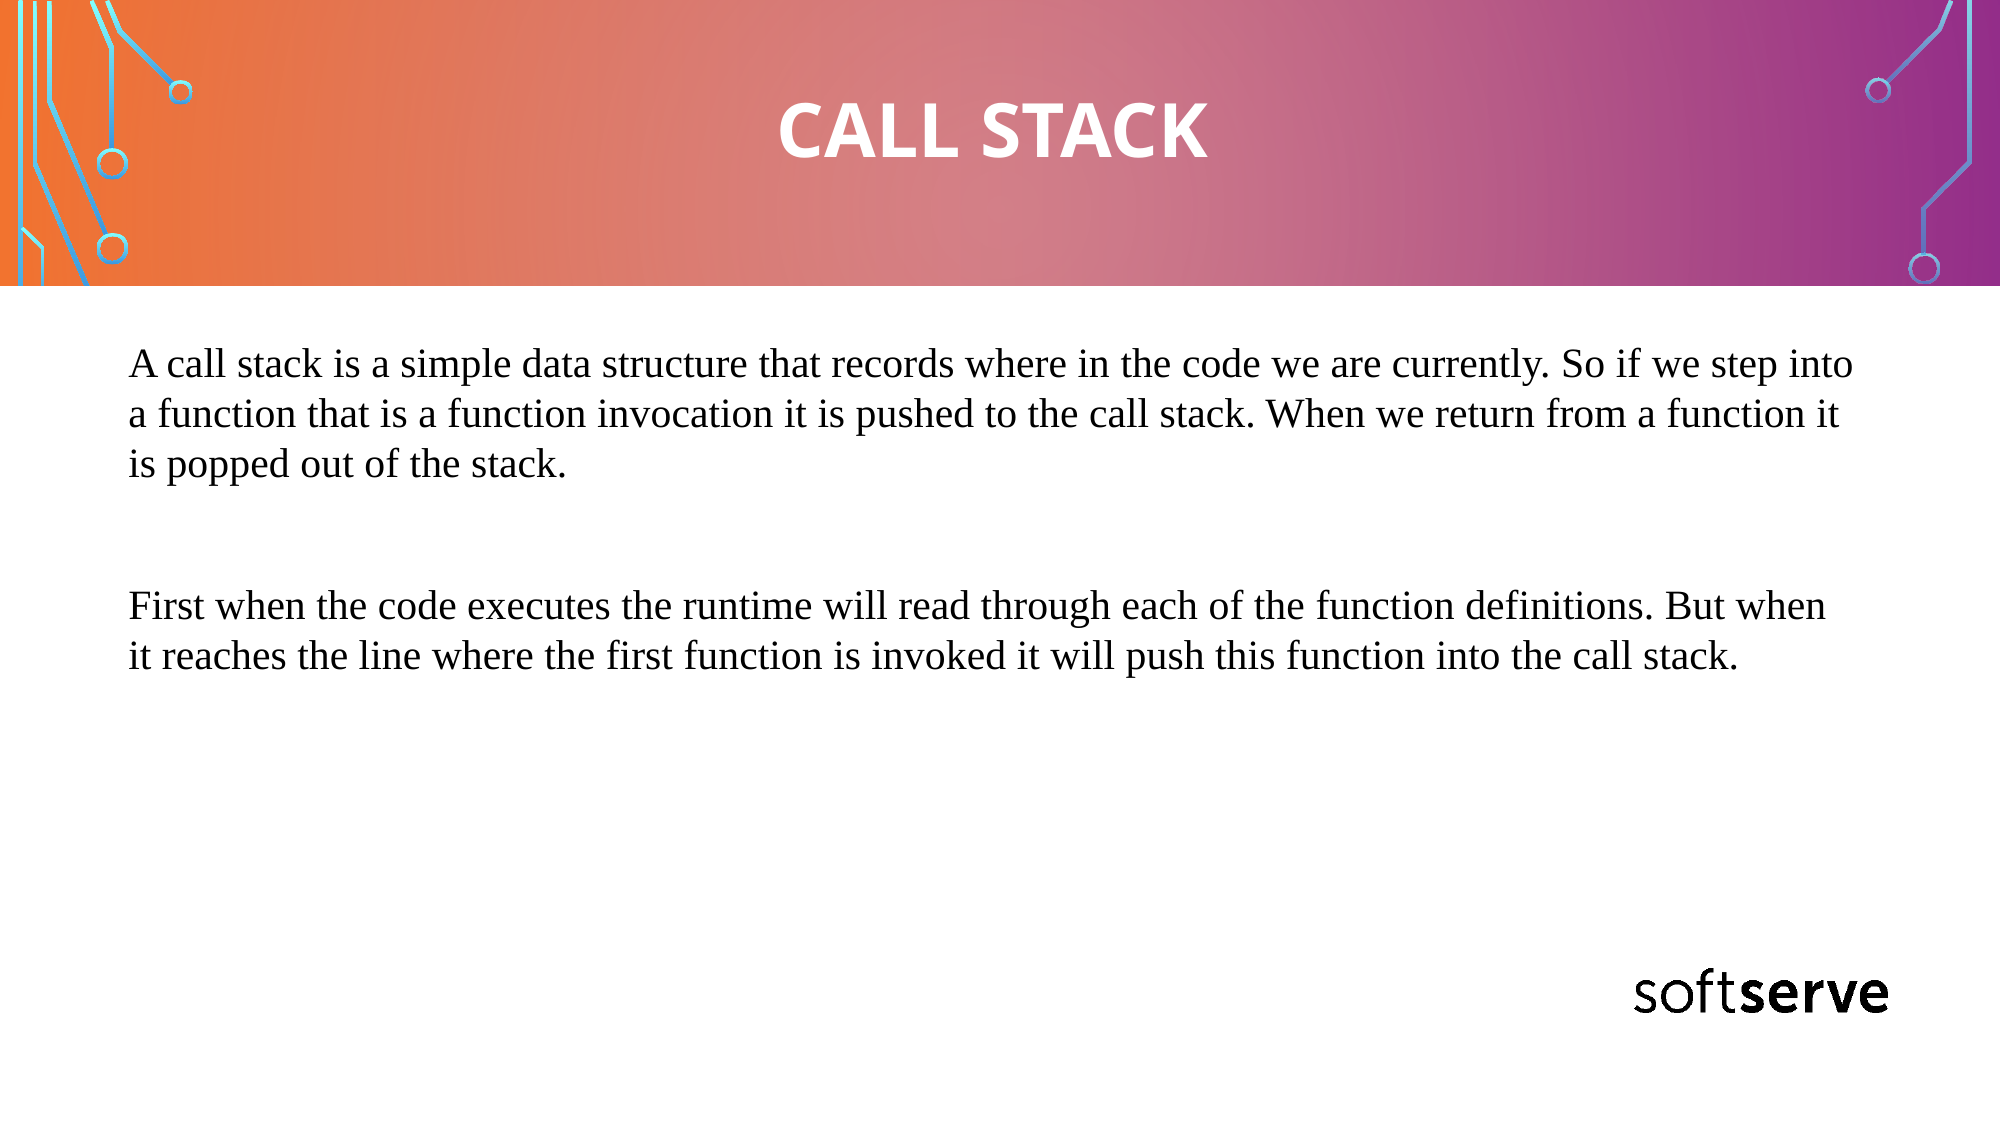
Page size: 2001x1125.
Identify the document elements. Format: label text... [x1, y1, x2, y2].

list A call stack is a simple data structure that records where in the code we are currently. So if we step into a function that is a function invocation it is pushed to the call stack. When we return from a function it is popped out of the stack. First when the code executes the runtime will read through each of the function definitions. But when it reaches the line where the first function is invoked it will push this function into the call stack. [128, 328, 1872, 878]
title call stack [112, 76, 1888, 190]
picture [1634, 968, 1888, 1013]
